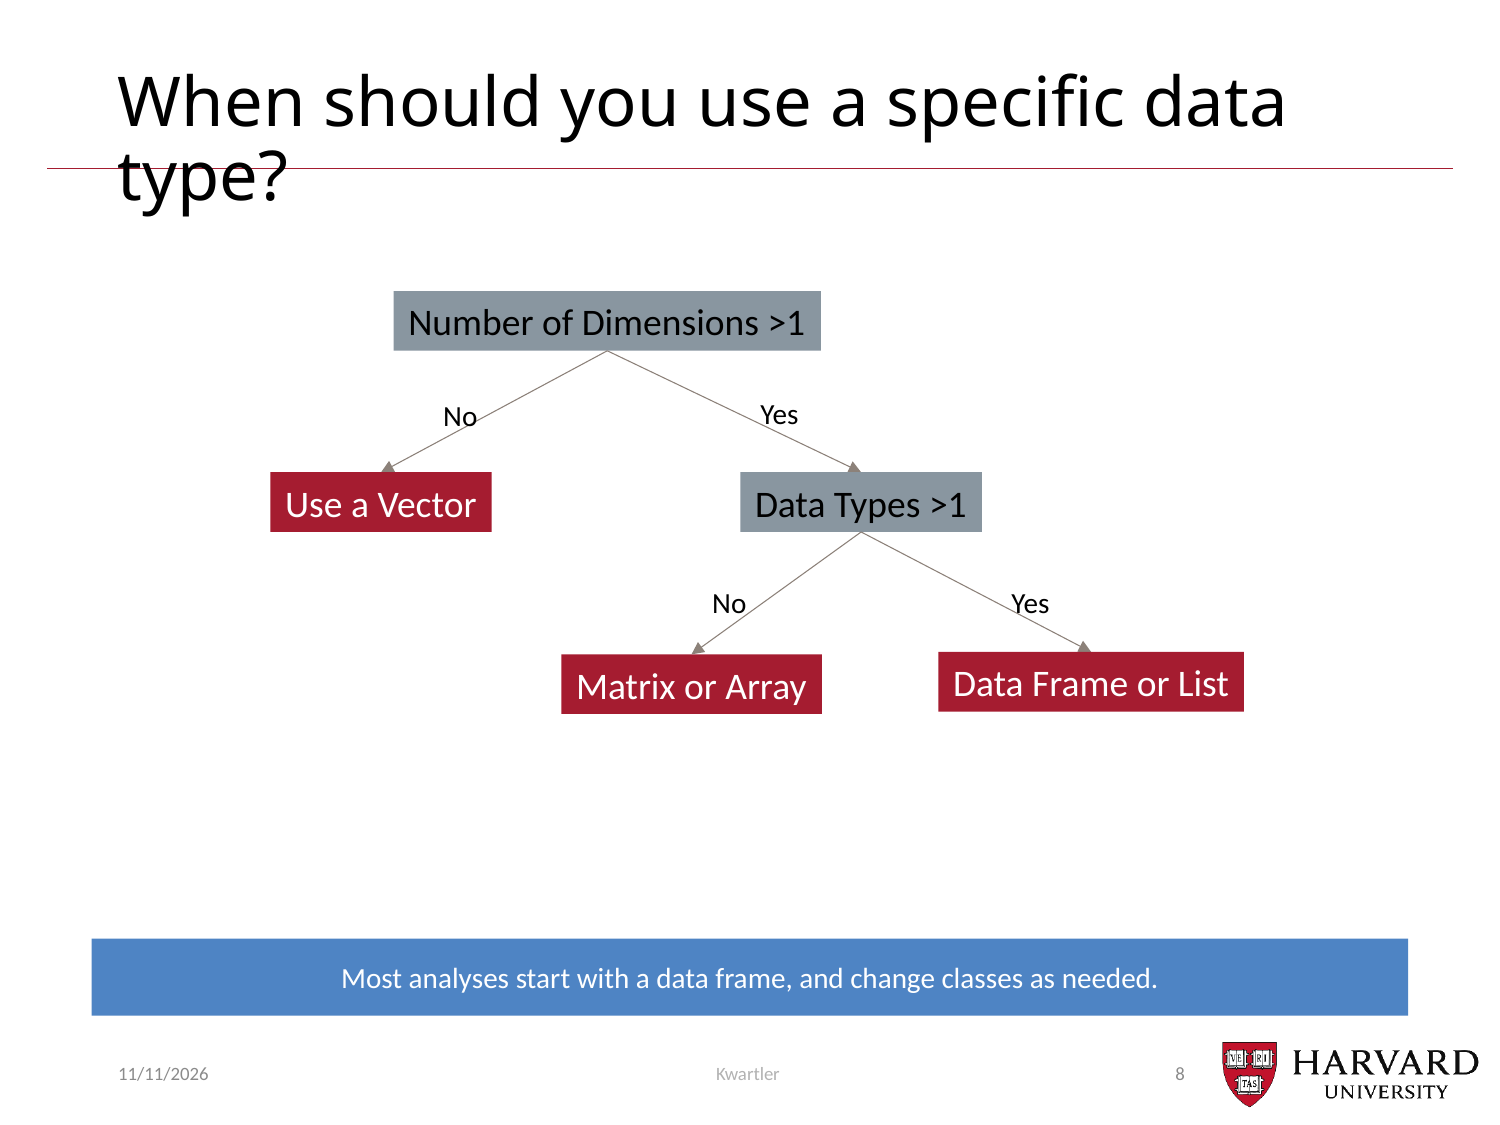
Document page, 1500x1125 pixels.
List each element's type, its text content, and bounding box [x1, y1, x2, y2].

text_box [691, 532, 862, 655]
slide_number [103, 1042, 441, 1103]
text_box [381, 351, 607, 473]
text_box Data Types >1 [740, 472, 982, 532]
title When should you use a specific data type? [103, 59, 1397, 157]
text_box Number of Dimensions >1 [393, 291, 821, 351]
text_box Use a Vector [270, 472, 492, 532]
text_box Matrix or Array [561, 654, 822, 714]
slide_number 8 [1059, 1042, 1200, 1103]
text_box Most analyses start with a data frame, and change classes as needed. [91, 937, 1409, 1017]
picture [1200, 1024, 1500, 1125]
footer Kwartler [496, 1042, 1004, 1103]
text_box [862, 532, 1092, 652]
text_box Data Frame or List [938, 651, 1244, 712]
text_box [607, 351, 862, 473]
